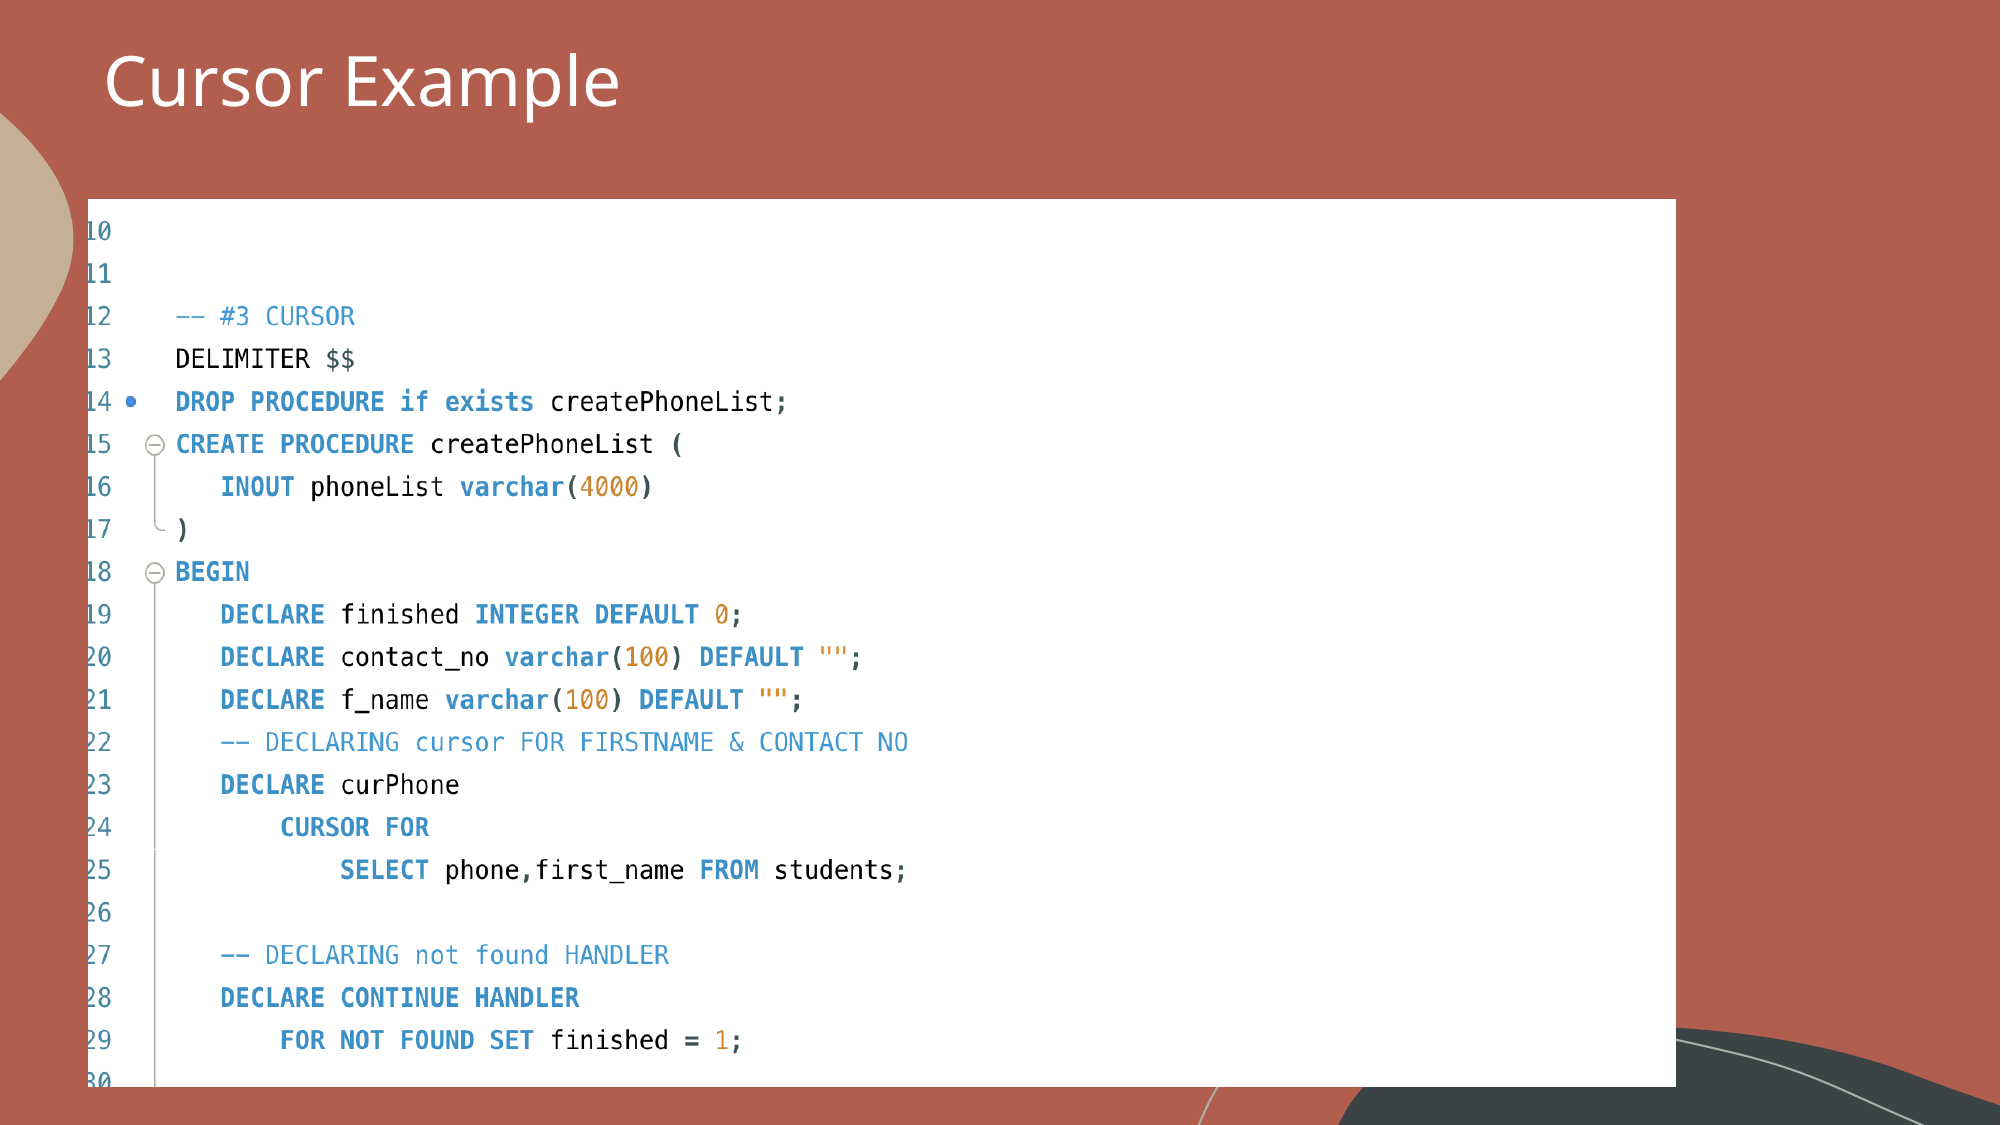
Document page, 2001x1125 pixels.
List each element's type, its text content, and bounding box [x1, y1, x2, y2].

title Cursor Example [88, 38, 1875, 129]
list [88, 199, 1676, 1087]
